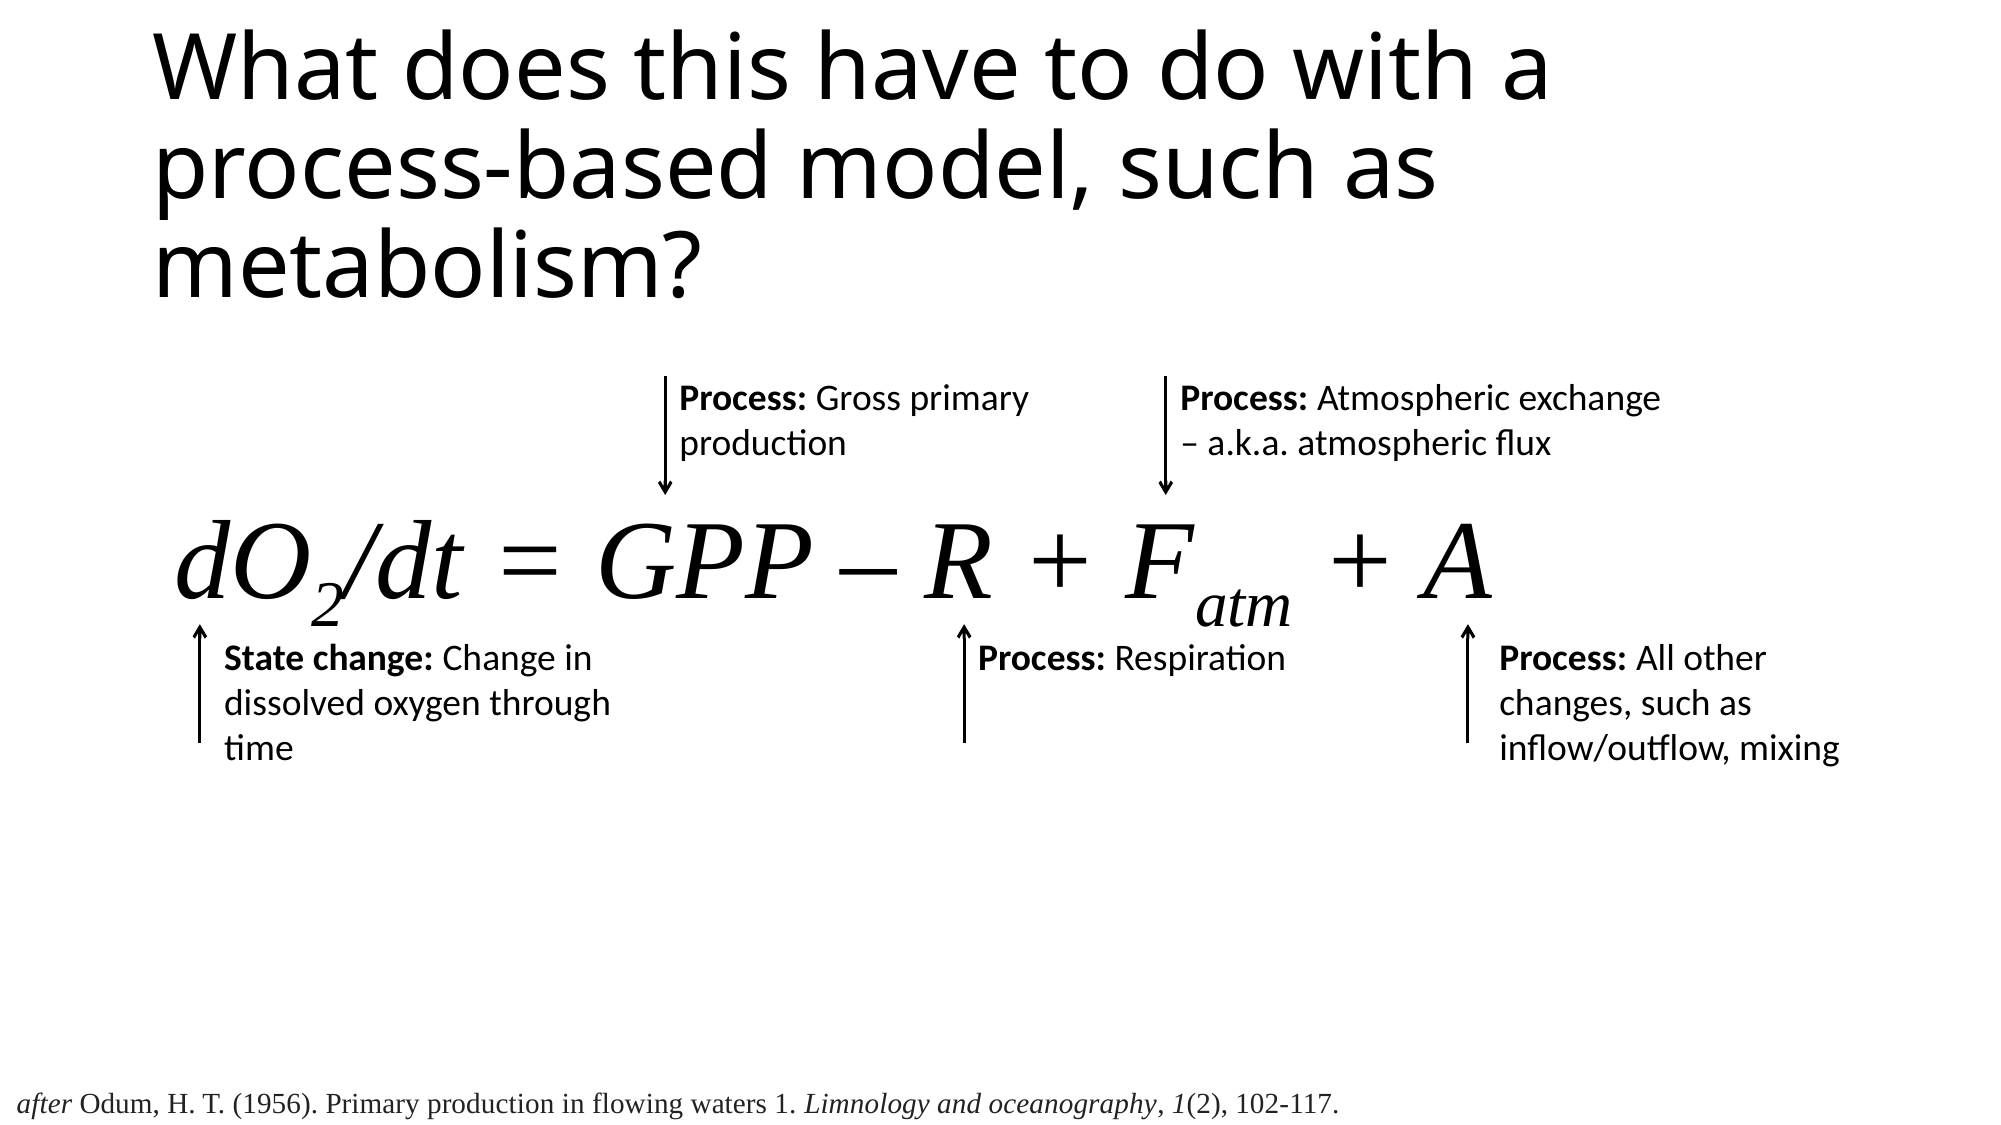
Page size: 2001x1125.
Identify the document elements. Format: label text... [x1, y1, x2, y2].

text_box Process: All other changes, such as inflow/outflow, mixing [1484, 625, 1884, 775]
text_box after Odum, H. T. (1956). Primary production in flowing waters 1. Limnology and oceanography, 1(2), 102-117. [1, 1077, 1625, 1125]
text_box Process: Atmospheric exchange – a.k.a. atmospheric flux [1165, 365, 1693, 471]
text_box Process: Respiration [966, 625, 1380, 685]
text_box State change: Change in dissolved oxygen through time [209, 625, 665, 775]
title What does this have to do with a process-based model, such as metabolism? [137, 59, 1863, 278]
text_box Process: Gross primary production [664, 365, 1081, 471]
text_box dO2/dt = GPP – R + Fatm + A [159, 478, 1630, 647]
